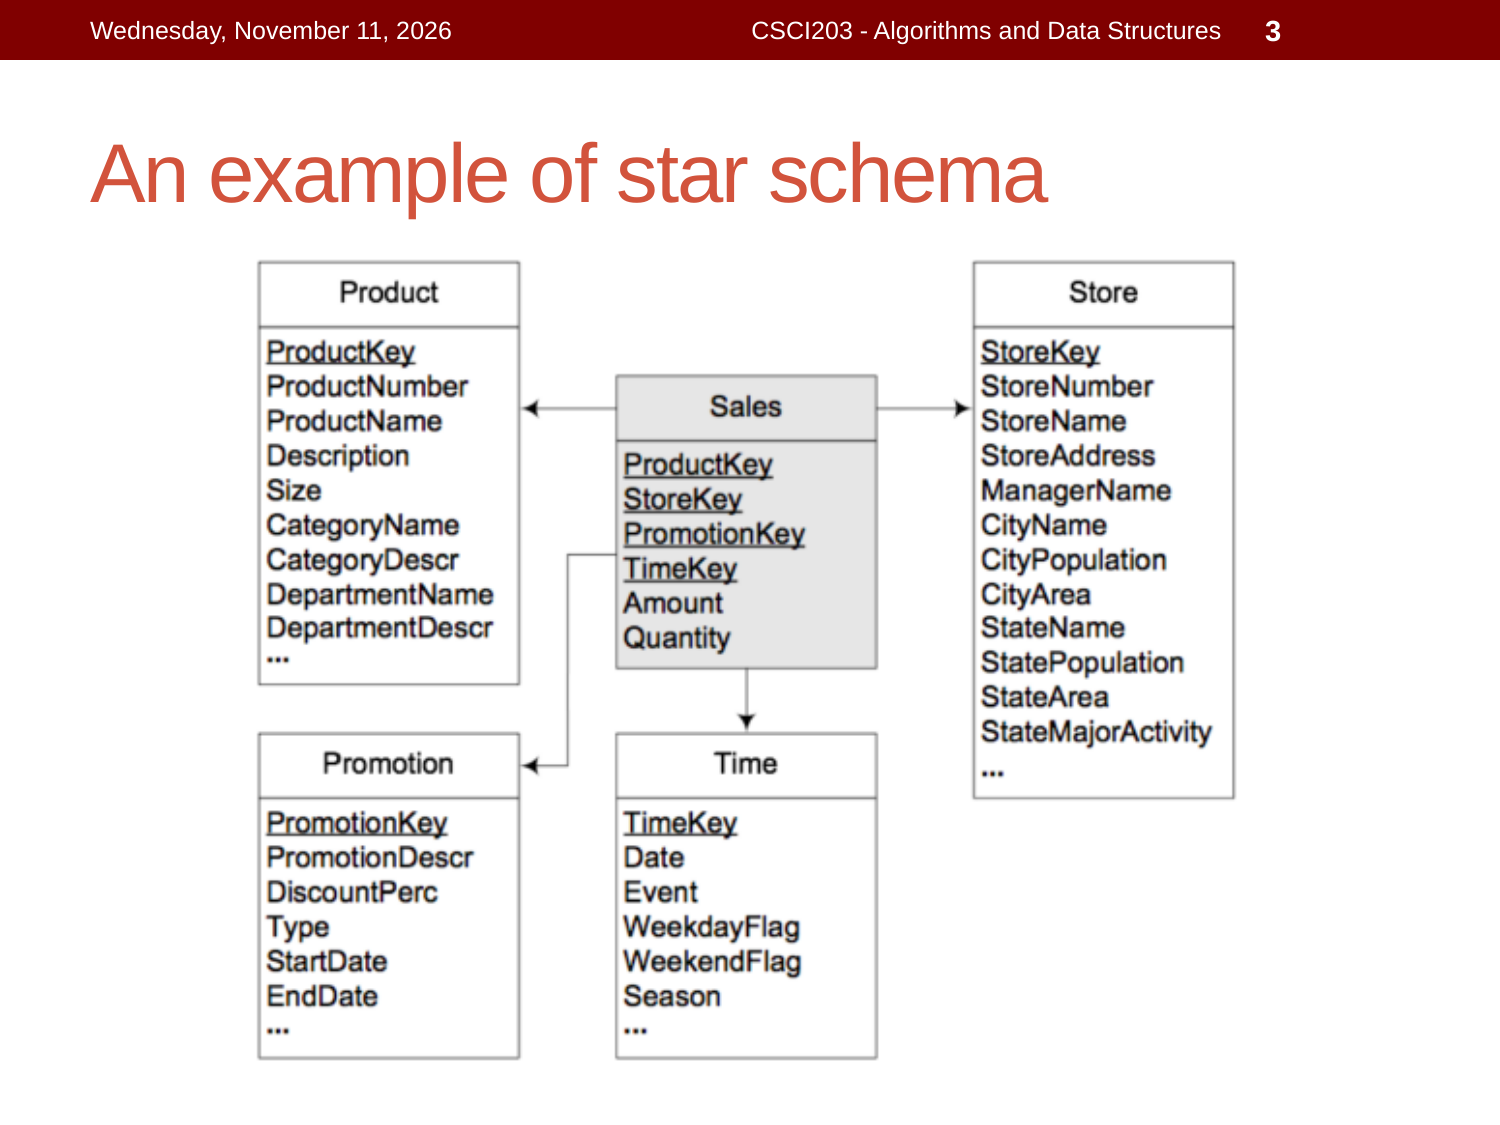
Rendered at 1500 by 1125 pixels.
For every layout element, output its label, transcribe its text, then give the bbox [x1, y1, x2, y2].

slide_number 3 [1250, 3, 1425, 57]
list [246, 246, 1254, 1076]
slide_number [75, 3, 550, 57]
footer CSCI203 - Algorithms and Data Structures [562, 3, 1238, 57]
title An example of star schema [75, 87, 1425, 250]
